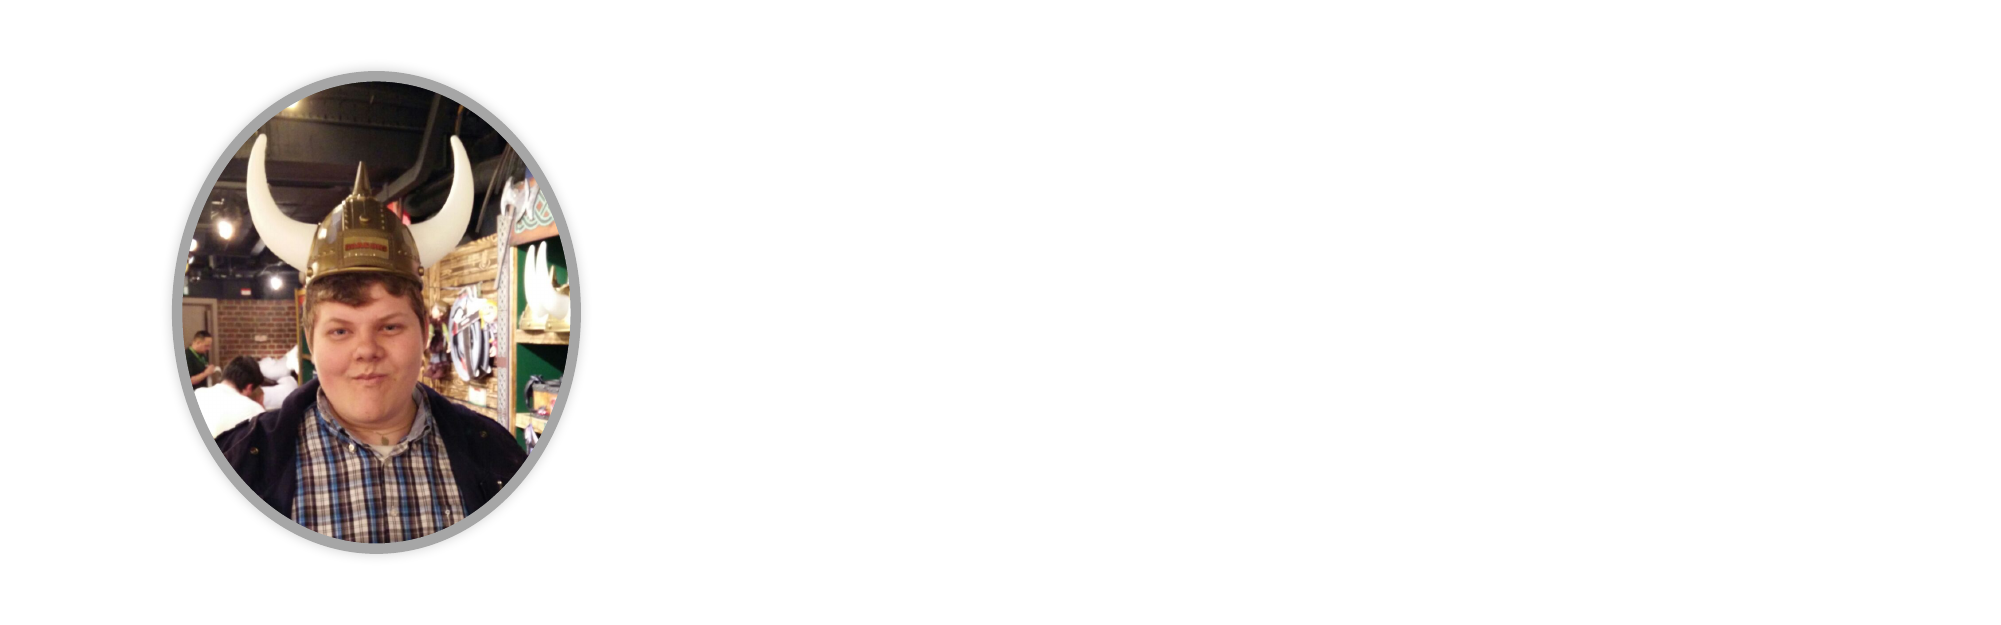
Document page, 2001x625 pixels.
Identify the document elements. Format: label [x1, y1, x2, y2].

picture [177, 76, 576, 549]
